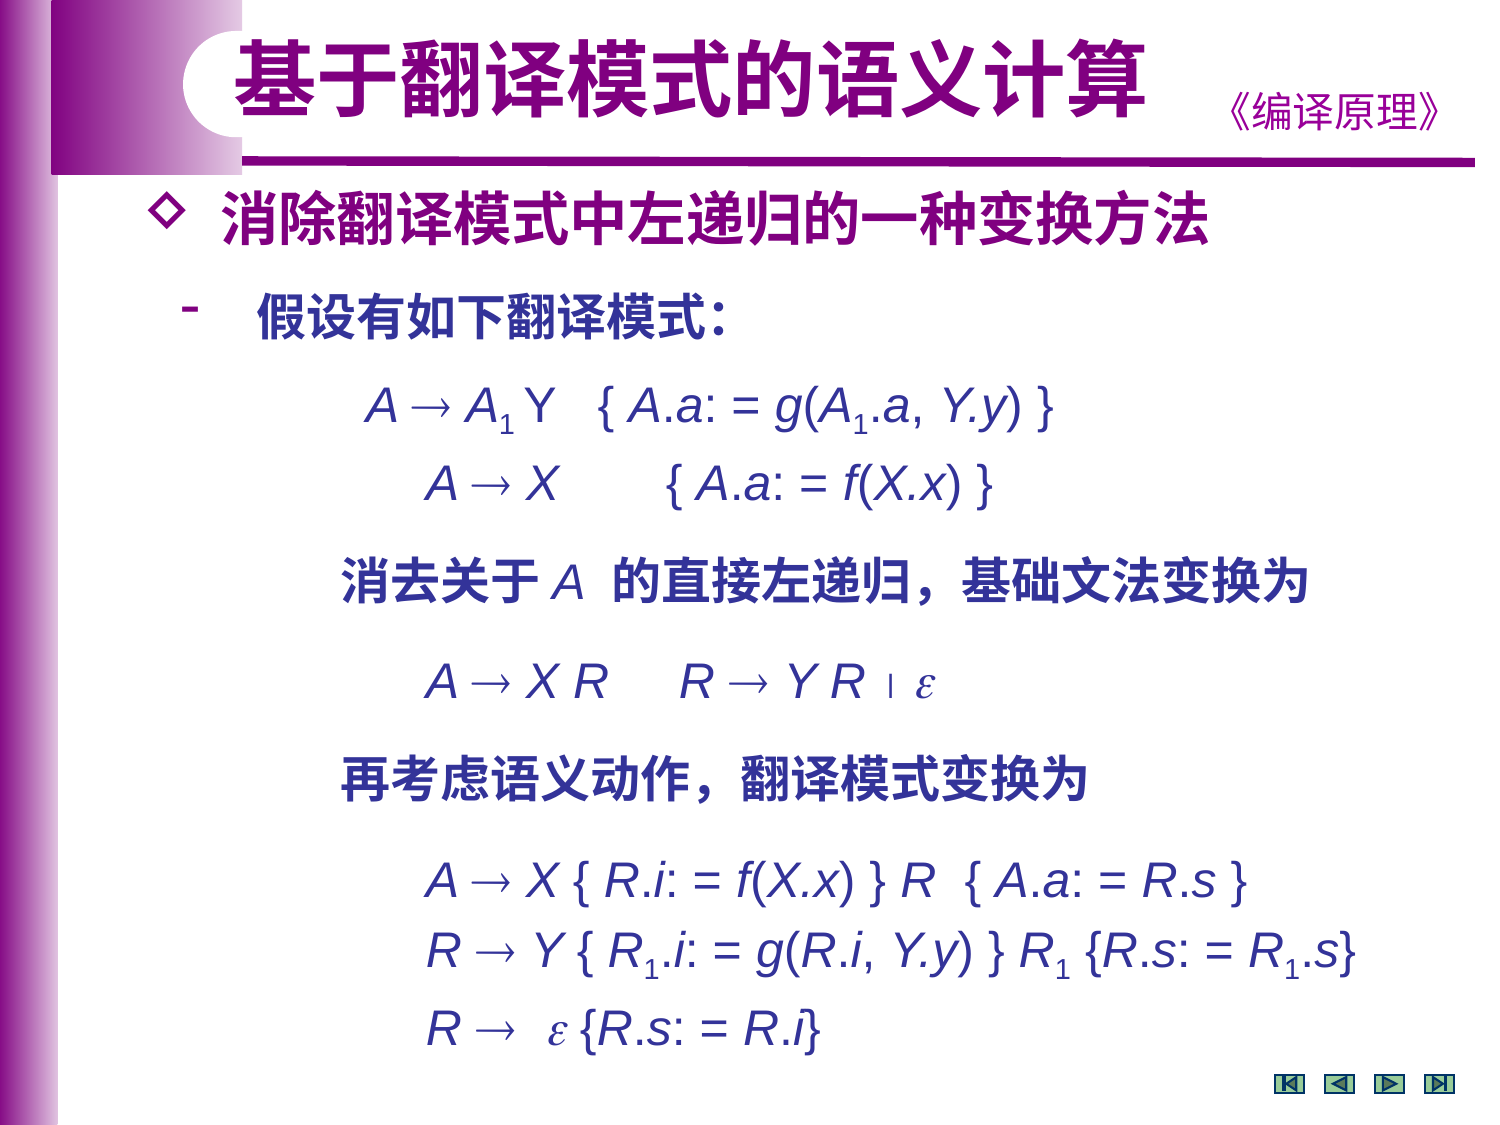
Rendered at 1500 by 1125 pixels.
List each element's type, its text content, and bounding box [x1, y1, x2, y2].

text_box [1274, 1074, 1305, 1093]
text_box 基于翻译模式的语义计算 [218, 31, 1187, 136]
text_box [1424, 1074, 1455, 1093]
text_box [1324, 1074, 1355, 1093]
text_box 消除翻译模式中左递归的一种变换方法 假设有如下翻译模式： A  A1 Y { A.a: = g(A1.a, Y.y) } A  X { A.a: = f(X.x) } 消去关于A 的直接左递归，基础文法变换为 A  X R R  Y R   再考虑语义动作，翻译模式变换为 A  X { R.i: = f(X.x) } R { A.a: = R.s } R  Y { R1.i: = g(R.i, Y.y) } R1 {R.s: = R1.s} R   {R.s: = R.i} [126, 174, 1450, 1063]
text_box [1374, 1074, 1405, 1093]
